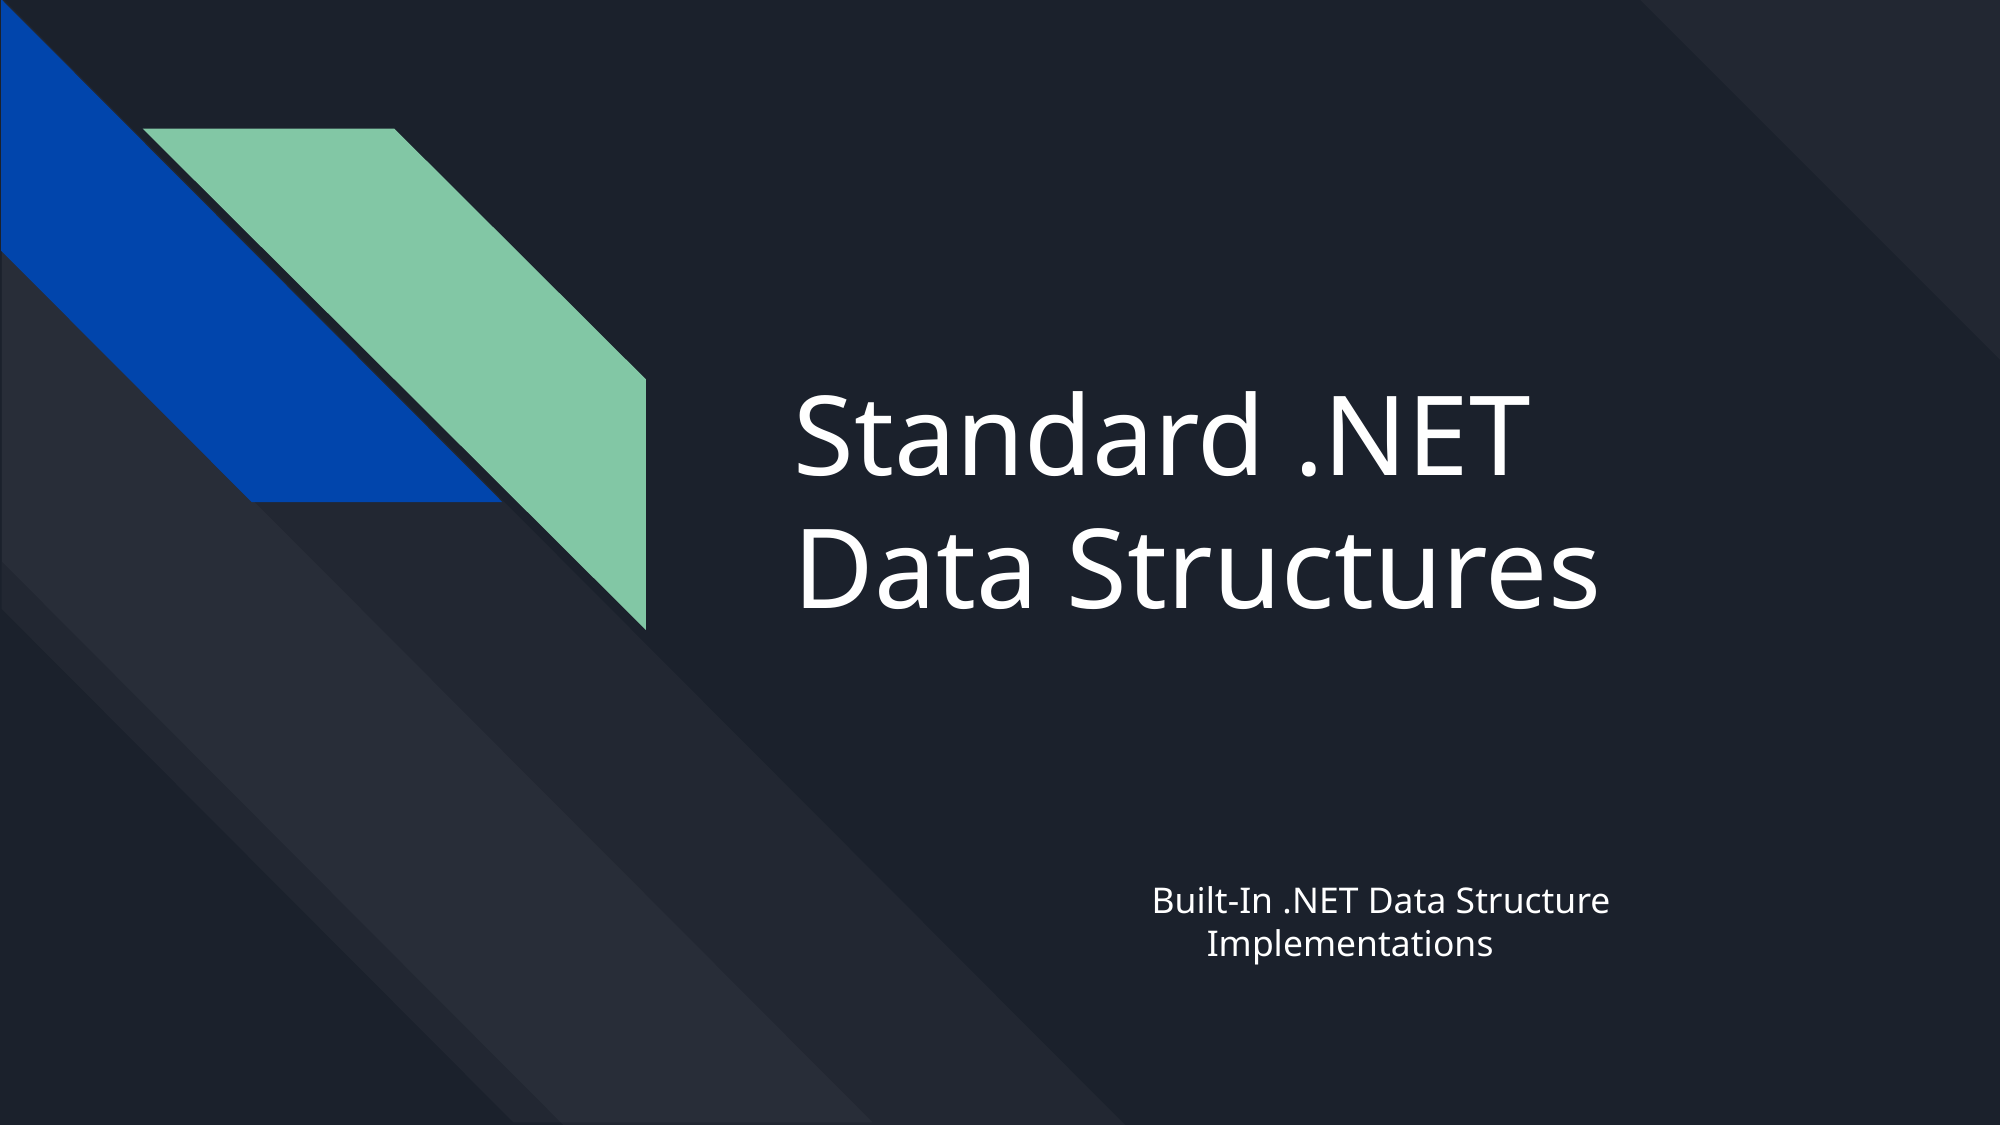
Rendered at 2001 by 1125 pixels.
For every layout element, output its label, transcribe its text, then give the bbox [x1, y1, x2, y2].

subtitle Built-In .NET Data Structure Implementations [1111, 858, 1871, 970]
title Standard .NET Data Structures [773, 345, 1872, 691]
